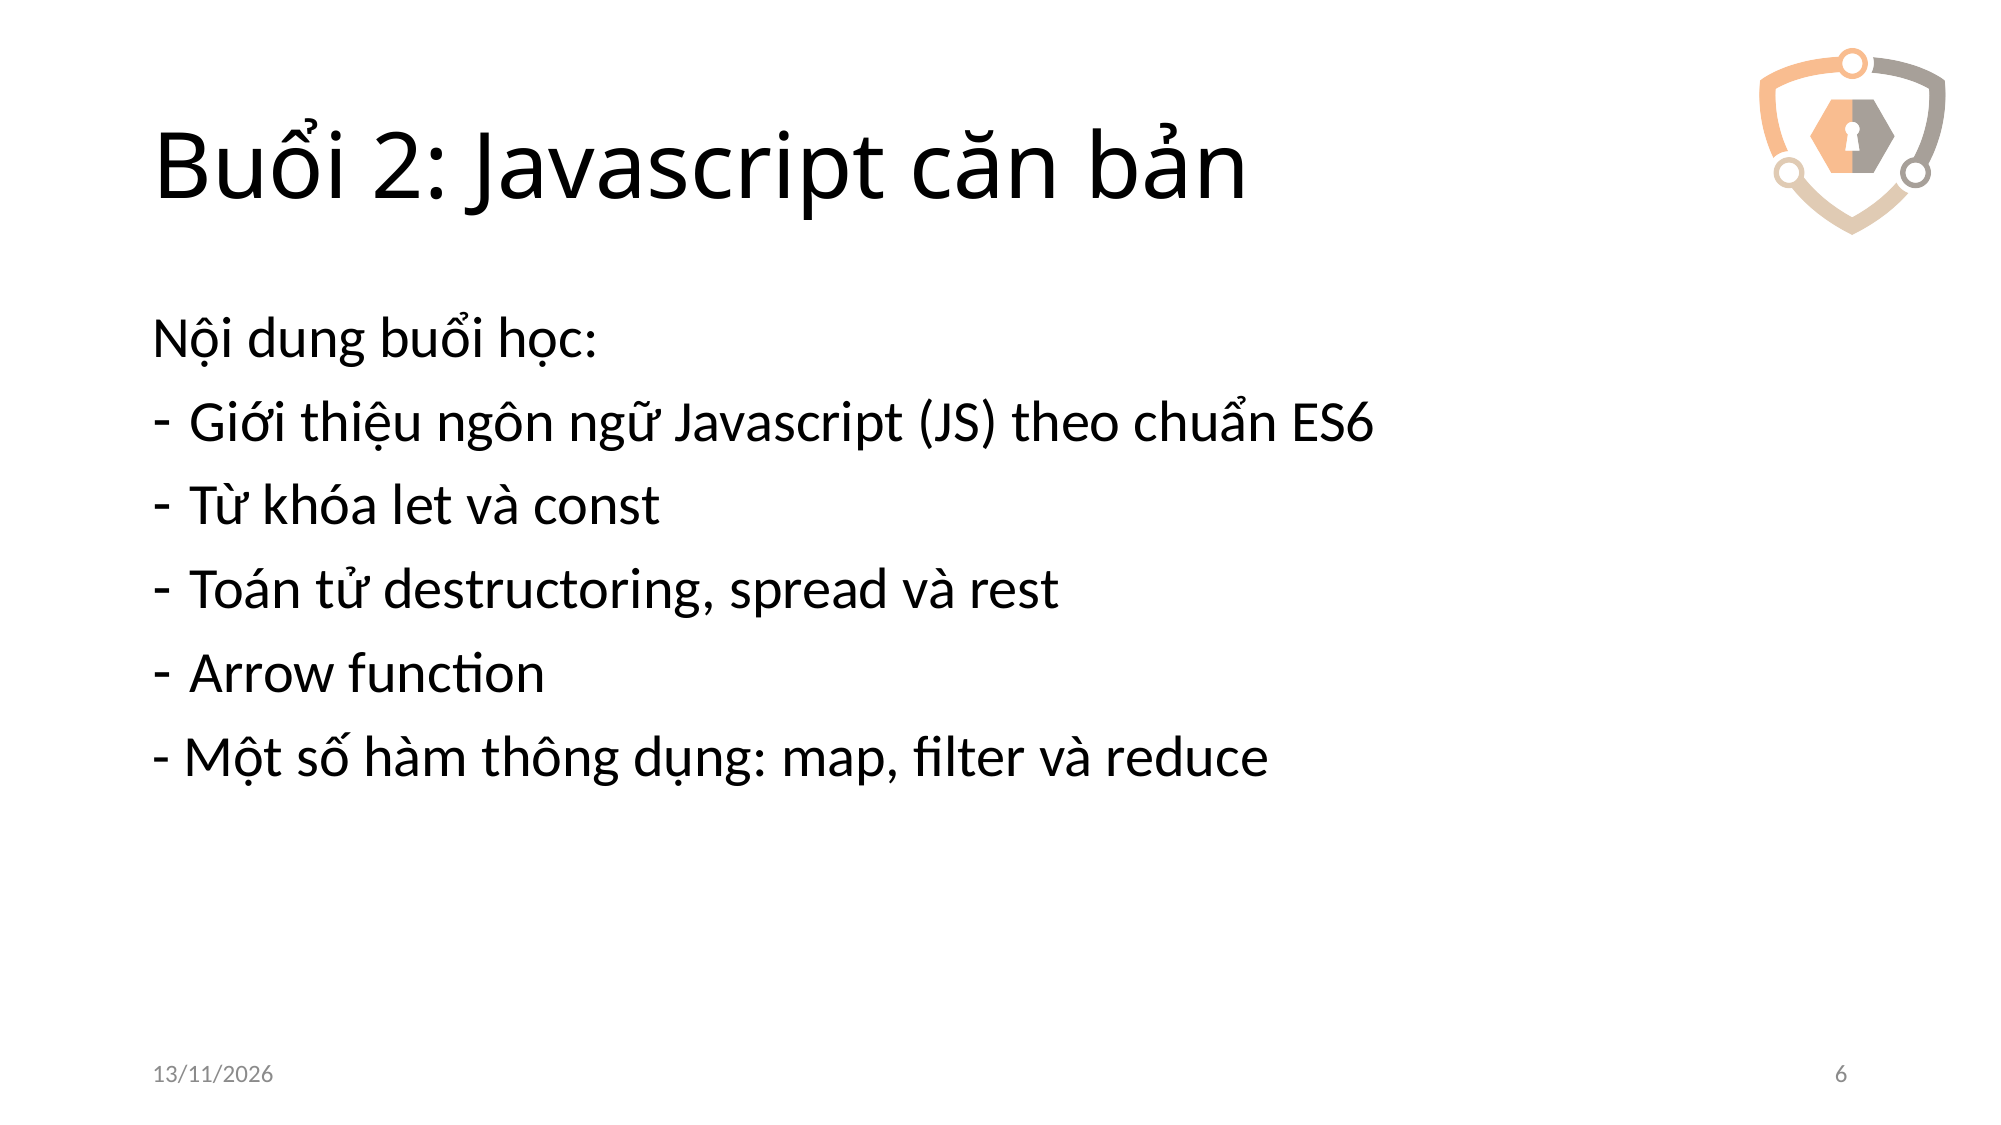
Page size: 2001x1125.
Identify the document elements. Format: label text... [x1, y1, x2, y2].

title Buổi 2: Javascript căn bản [137, 59, 1863, 278]
slide_number 6 [1412, 1042, 1863, 1103]
list Nội dung buổi học: Giới thiệu ngôn ngữ Javascript (JS) theo chuẩn ES6 Từ khóa let và const Toán tử destructoring, spread và rest Arrow function - Một số hàm thông dụng: map, filter và reduce [137, 299, 1863, 1014]
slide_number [137, 1042, 588, 1103]
